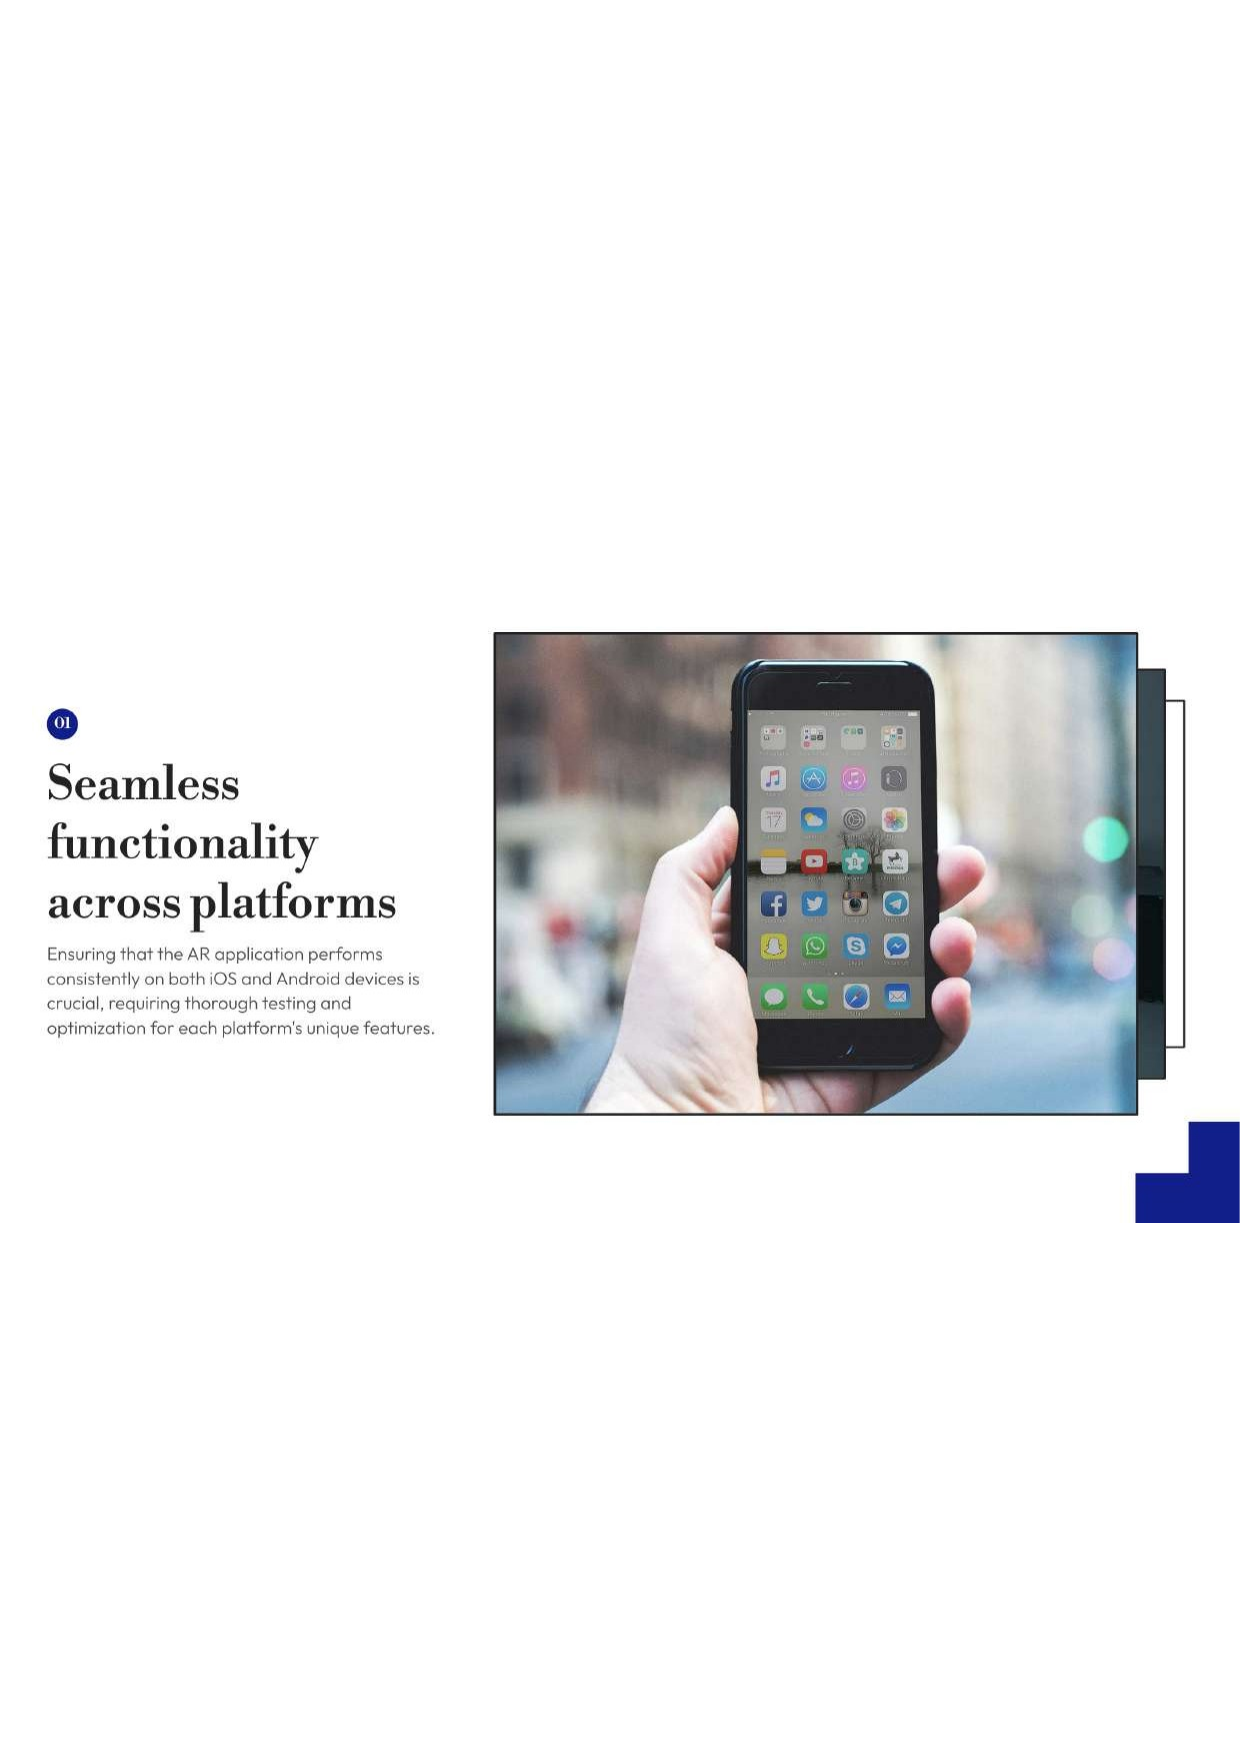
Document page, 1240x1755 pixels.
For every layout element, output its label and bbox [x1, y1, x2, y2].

picture [31, 626, 1240, 1223]
